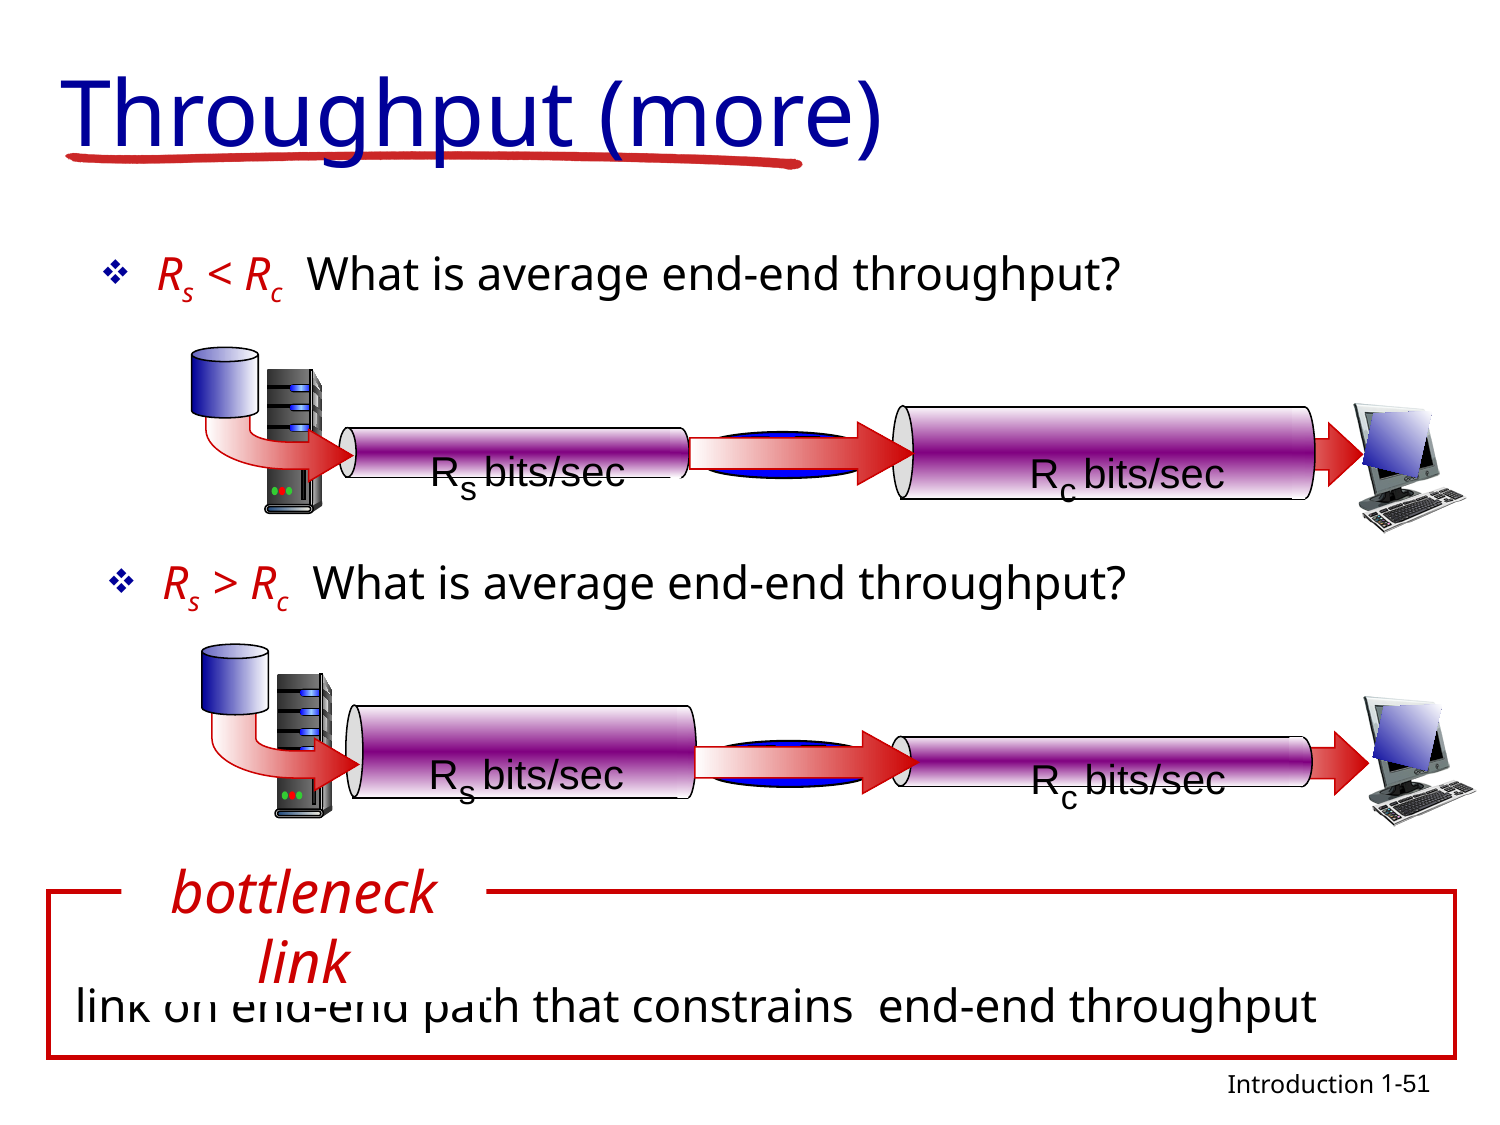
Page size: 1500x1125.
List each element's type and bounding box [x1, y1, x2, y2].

picture [62, 146, 813, 175]
text_box [201, 644, 269, 658]
text_box [48, 847, 1477, 1108]
text_box [191, 347, 257, 361]
text_box [201, 644, 1360, 824]
text_box [191, 347, 1350, 517]
picture [1360, 690, 1500, 836]
text_box [91, 546, 1414, 637]
text_box [85, 237, 1422, 328]
picture [1350, 396, 1494, 543]
text_box [45, 16, 1320, 204]
